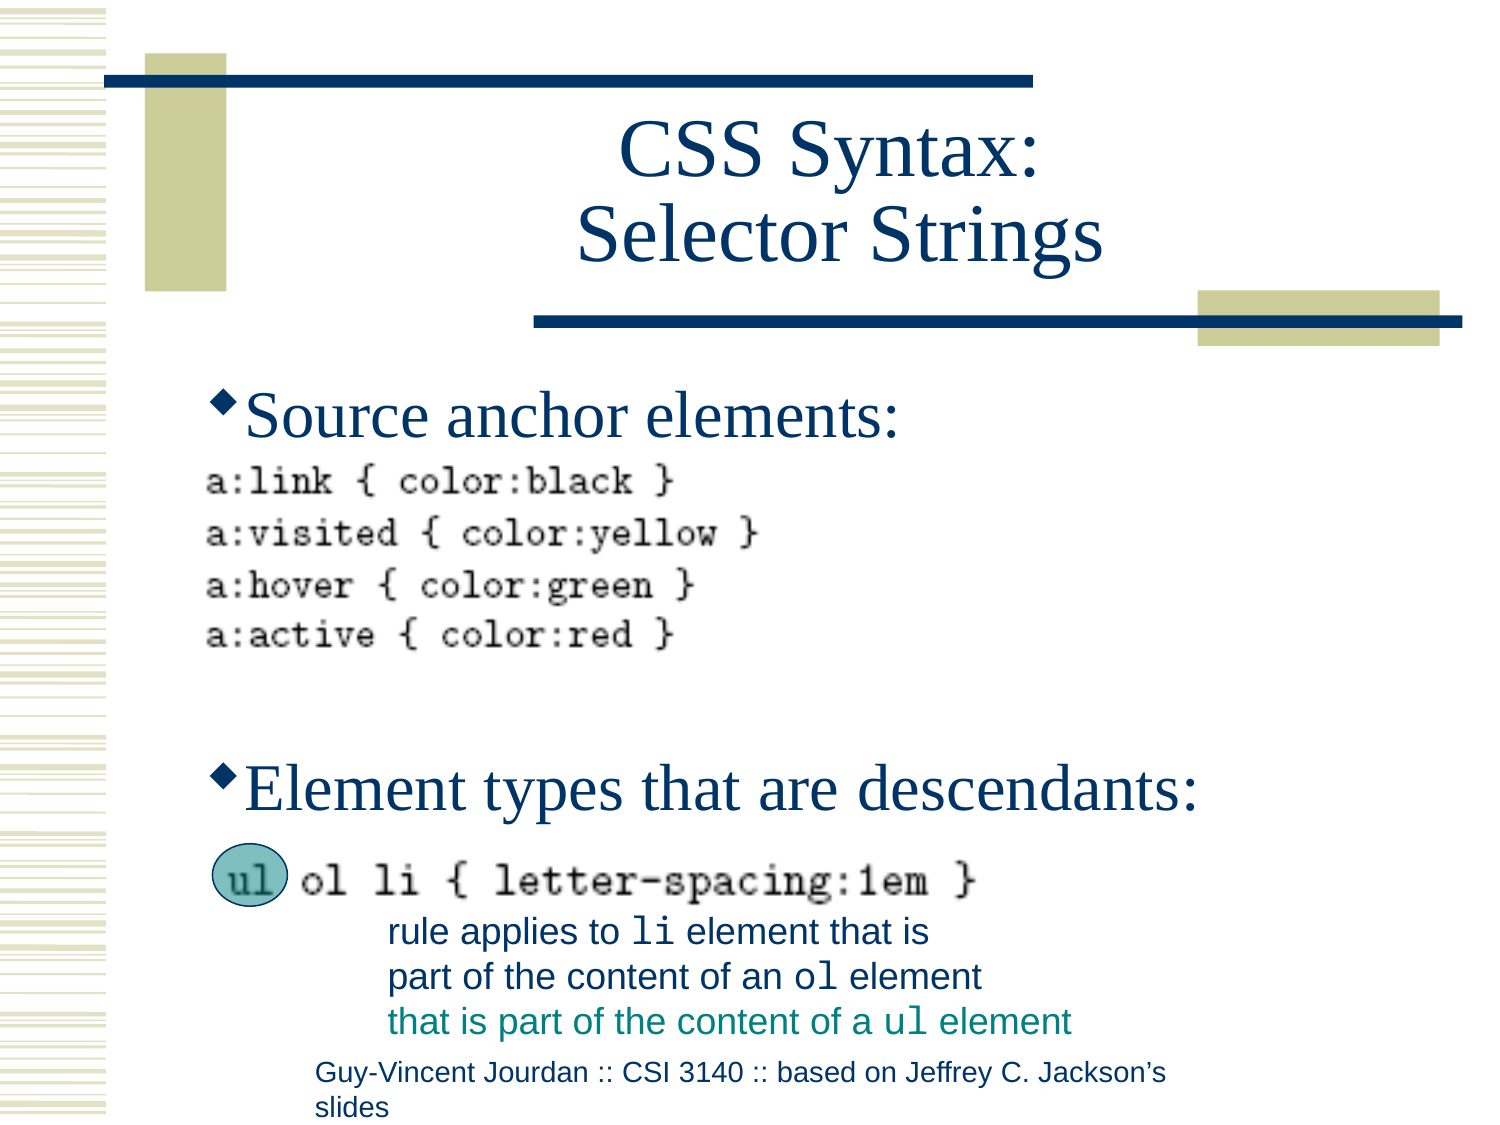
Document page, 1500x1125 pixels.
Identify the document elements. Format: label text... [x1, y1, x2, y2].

picture [212, 843, 988, 921]
picture [187, 455, 773, 664]
title CSS Syntax: Selector Strings [225, 99, 1436, 288]
list Source anchor elements: Element types that are descendants: [132, 363, 1439, 1000]
text_box rule applies to li element that is part of the content of an ol element that is part of the content of a ul element [372, 899, 1088, 1050]
footer Guy-Vincent Jourdan :: CSI 3140 :: based on Jeffrey C. Jackson’s slides [300, 1046, 1238, 1122]
